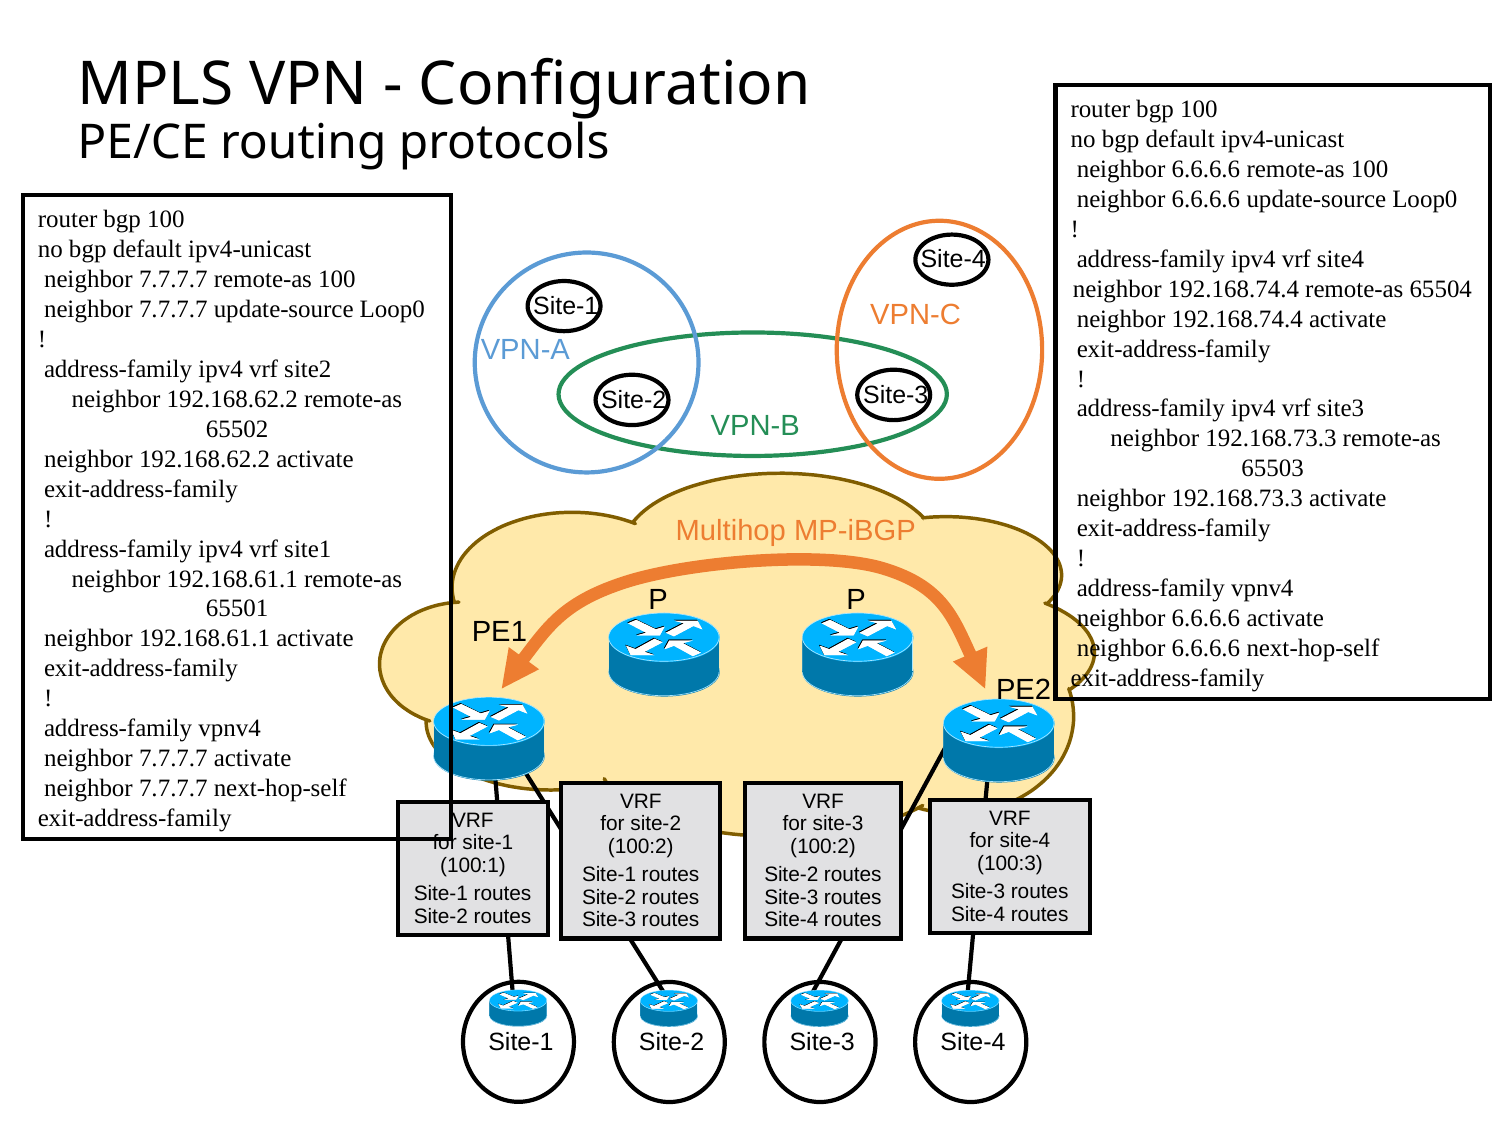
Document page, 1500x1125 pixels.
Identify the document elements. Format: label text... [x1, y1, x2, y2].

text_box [462, 981, 574, 1102]
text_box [915, 981, 1027, 1103]
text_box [613, 981, 725, 1103]
text_box VRF for site-3 (100:2) Site-2 routes Site-3 routes Site-4 routes [745, 840, 901, 939]
text_box VRF for site-1 (100:1) Site-1 routes Site-2 routes [397, 840, 548, 936]
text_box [469, 220, 1043, 479]
picture [375, 470, 1098, 840]
text_box router bgp 100 no bgp default ipv4-unicast neighbor 7.7.7.7 remote-as 100 neighbor 7.7.7.7 update-source Loop0 ! address-family ipv4 vrf site2 neighbor 192.168.62.2 remote-as 65502 neighbor 192.168.62.2 activate exit-address-family ! address-family ipv4 vrf site1 neighbor 192.168.61.1 remote-as 65501 neighbor 192.168.61.1 activate exit-address-family ! address-family vpnv4 neighbor 7.7.7.7 activate neighbor 7.7.7.7 next-hop-self exit-address-family [22, 195, 452, 839]
text_box router bgp 100 no bgp default ipv4-unicast neighbor 6.6.6.6 remote-as 100 neighbor 6.6.6.6 update-source Loop0 ! address-family ipv4 vrf site4 neighbor 192.168.74.4 remote-as 65504 neighbor 192.168.74.4 activate exit-address-family ! address-family ipv4 vrf site3 neighbor 192.168.73.3 remote-as 65503 neighbor 192.168.73.3 activate exit-address-family ! address-family vpnv4 neighbor 6.6.6.6 activate neighbor 6.6.6.6 next-hop-self exit-address-family [1055, 84, 1490, 699]
text_box VRF for site-4 (100:3) Site-3 routes Site-4 routes [929, 840, 1090, 934]
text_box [764, 981, 876, 1103]
text_box VRF for site-2 (100:2) Site-1 routes Site-2 routes Site-3 routes [561, 840, 721, 939]
title MPLS VPN - Configuration PE/CE routing protocols [63, 41, 1309, 180]
